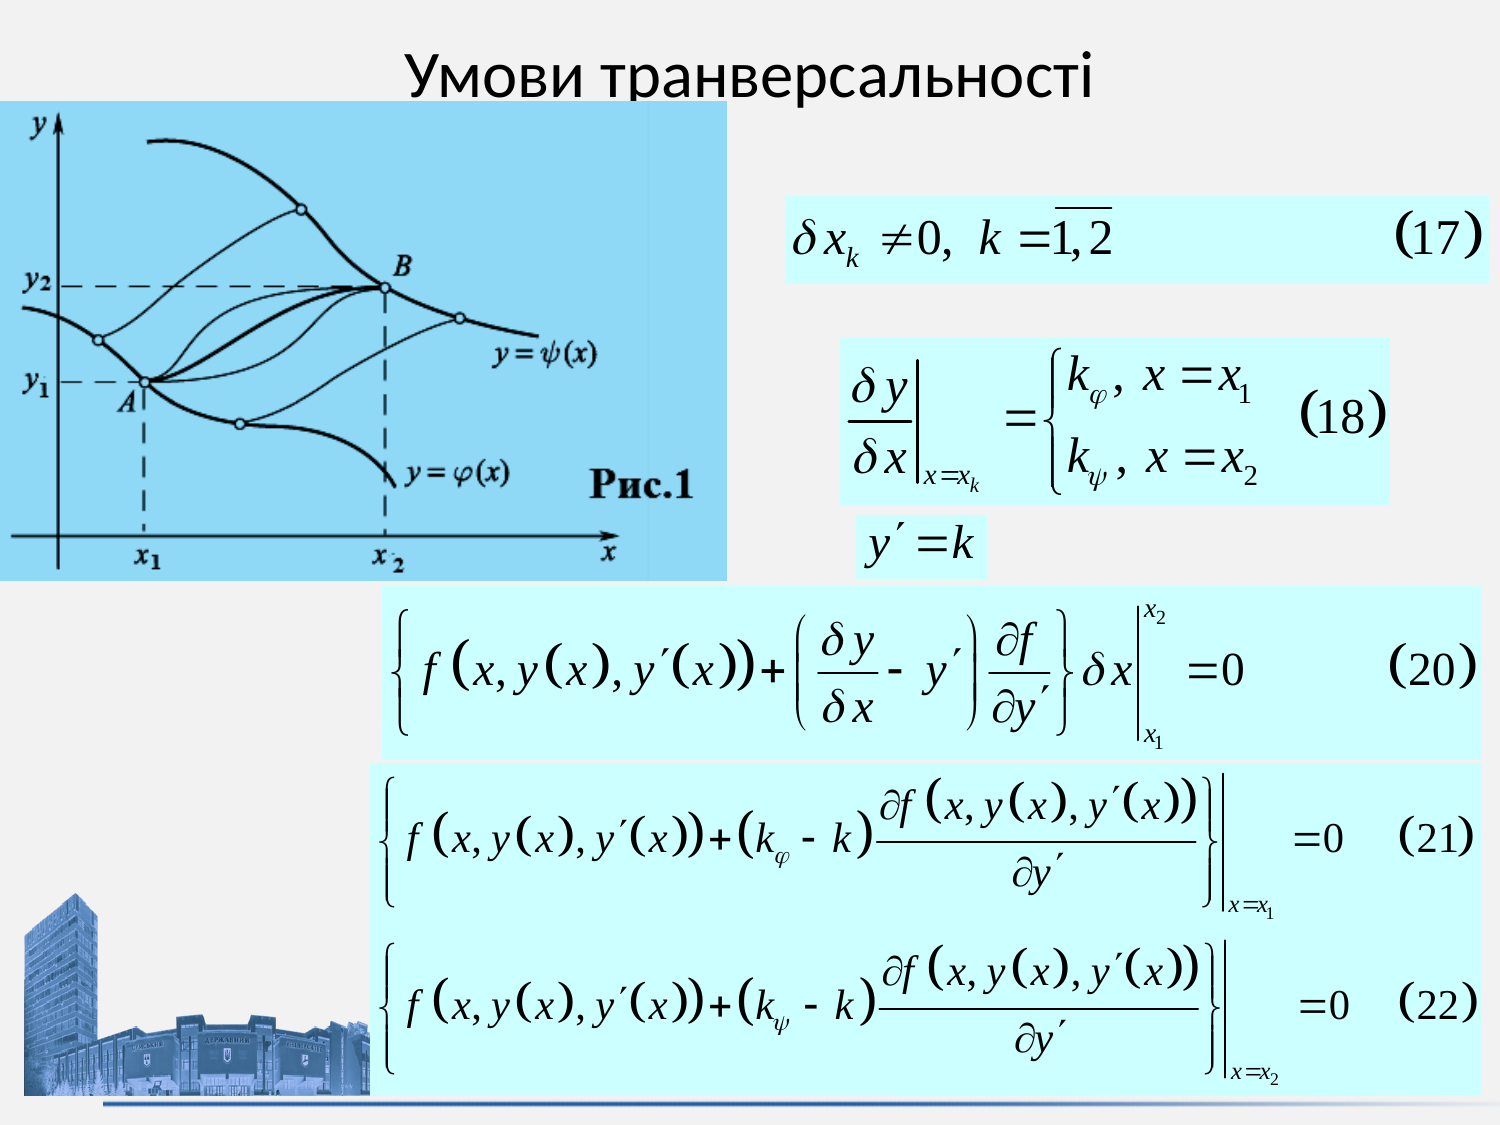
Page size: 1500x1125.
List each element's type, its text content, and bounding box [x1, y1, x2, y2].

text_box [381, 585, 1483, 761]
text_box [840, 337, 1391, 505]
picture [0, 1, 1500, 1125]
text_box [369, 762, 1483, 1097]
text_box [855, 514, 988, 579]
title Умови транверсальності [75, 19, 1425, 124]
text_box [785, 195, 1490, 284]
